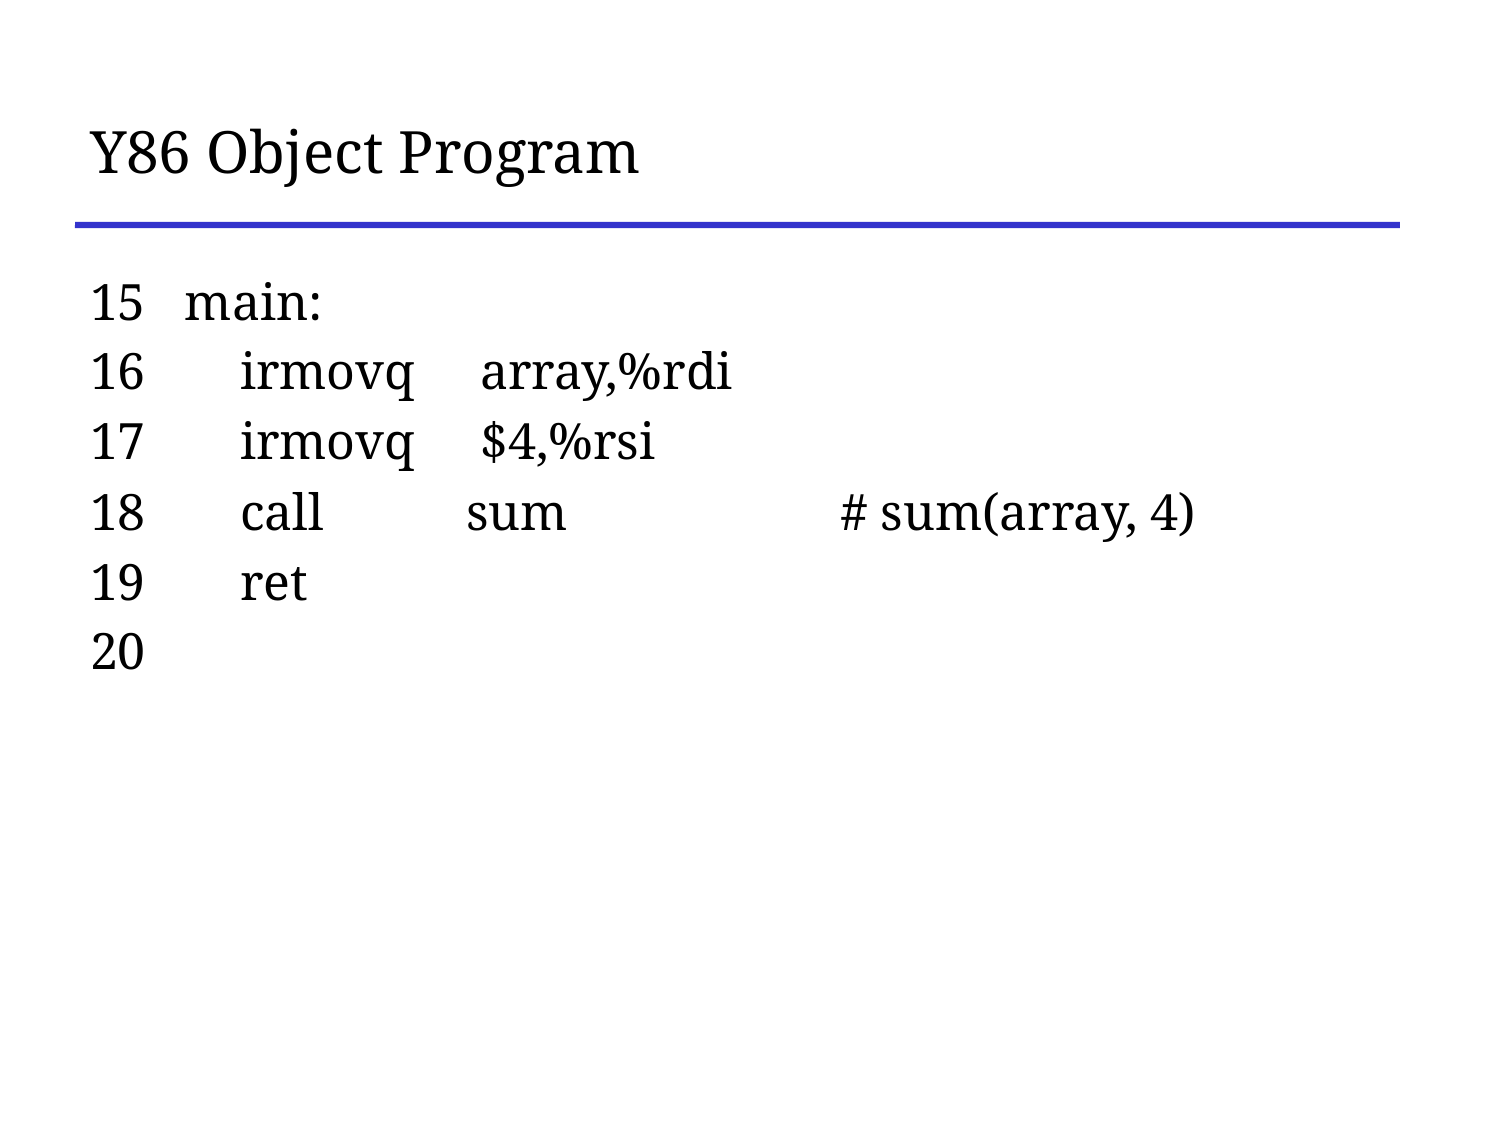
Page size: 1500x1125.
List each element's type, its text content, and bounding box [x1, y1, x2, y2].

title Y86 Object Program [75, 75, 1400, 225]
list 15 main: 16 irmovq array,%rdi 17 irmovq $4,%rsi 18 call sum # sum(array, 4) 19 ret 20 [75, 262, 1388, 988]
